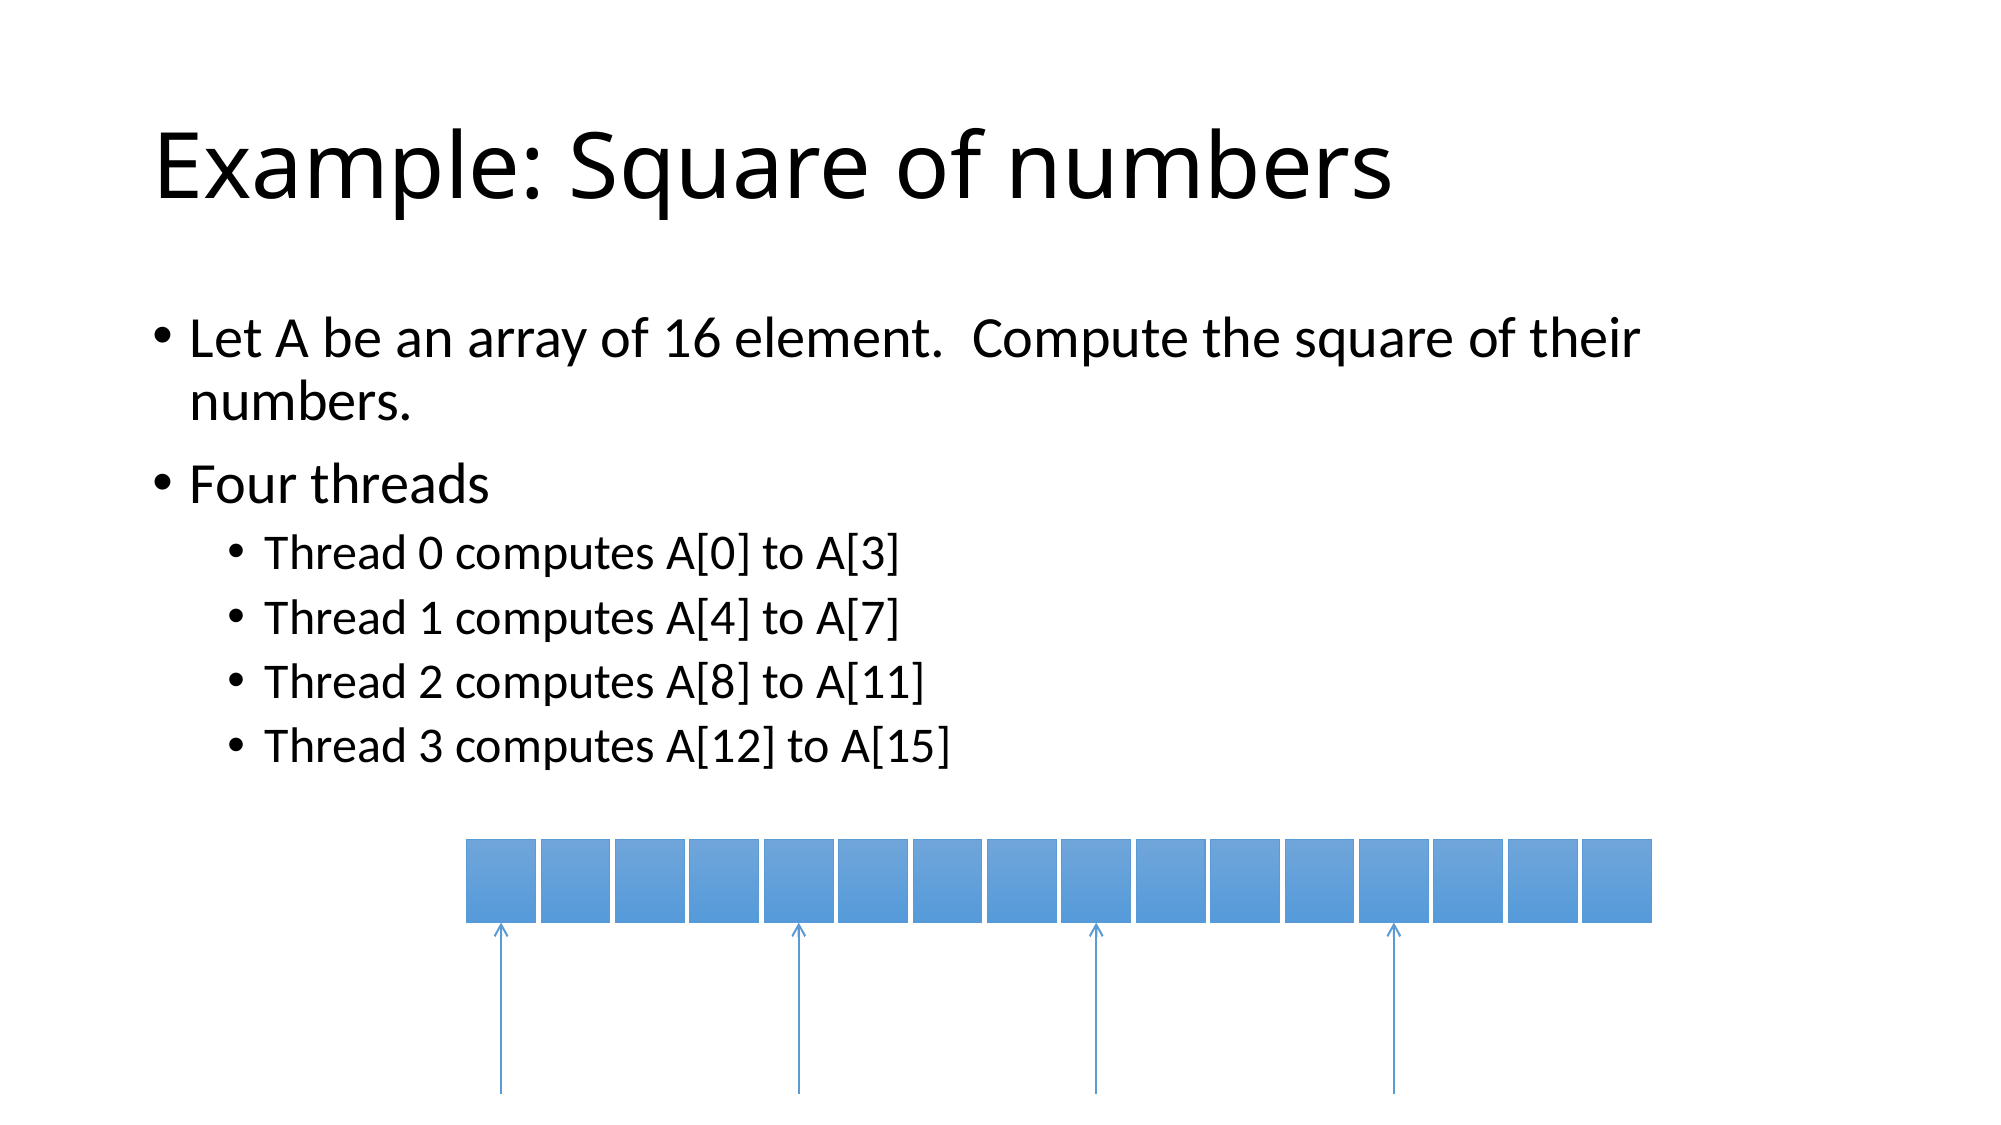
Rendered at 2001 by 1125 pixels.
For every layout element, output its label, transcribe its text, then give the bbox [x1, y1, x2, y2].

text_box [1359, 839, 1429, 923]
text_box [1508, 839, 1578, 923]
text_box [615, 839, 685, 923]
title Example: Square of numbers [137, 59, 1863, 278]
text_box [689, 839, 759, 923]
text_box [1136, 839, 1206, 923]
text_box [541, 839, 610, 923]
text_box [987, 839, 1057, 923]
text_box [838, 839, 908, 923]
text_box [1582, 839, 1652, 923]
text_box [913, 839, 982, 923]
list Let A be an array of 16 element. Compute the square of their numbers. Four threads Thread 0 computes A[0] to A[3] Thread 1 computes A[4] to A[7] Thread 2 computes A[8] to A[11] Thread 3 computes A[12] to A[15] [137, 299, 1863, 1014]
text_box [1061, 839, 1131, 923]
text_box [1210, 839, 1280, 923]
text_box [1433, 839, 1503, 923]
text_box [466, 839, 536, 923]
text_box [764, 839, 834, 923]
text_box [1285, 839, 1354, 923]
